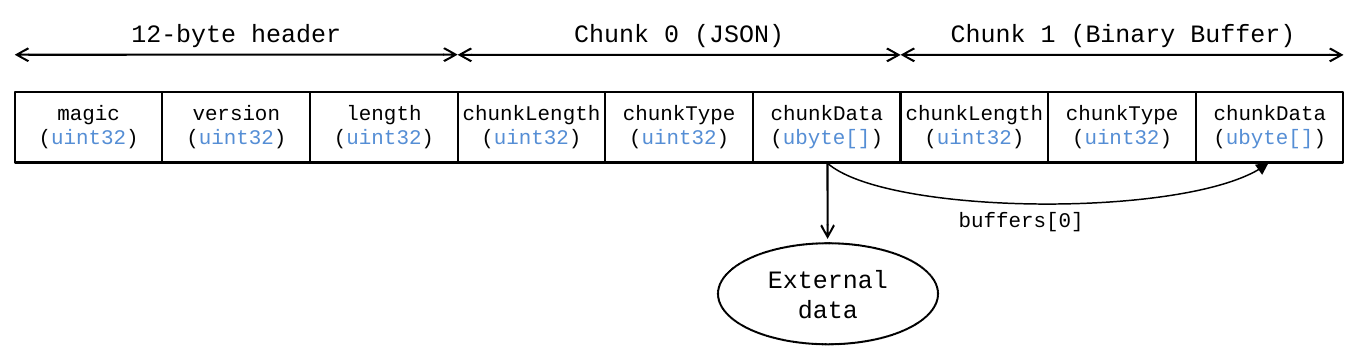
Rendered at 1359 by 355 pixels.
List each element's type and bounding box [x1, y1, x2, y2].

text_box [14, 9, 1344, 345]
